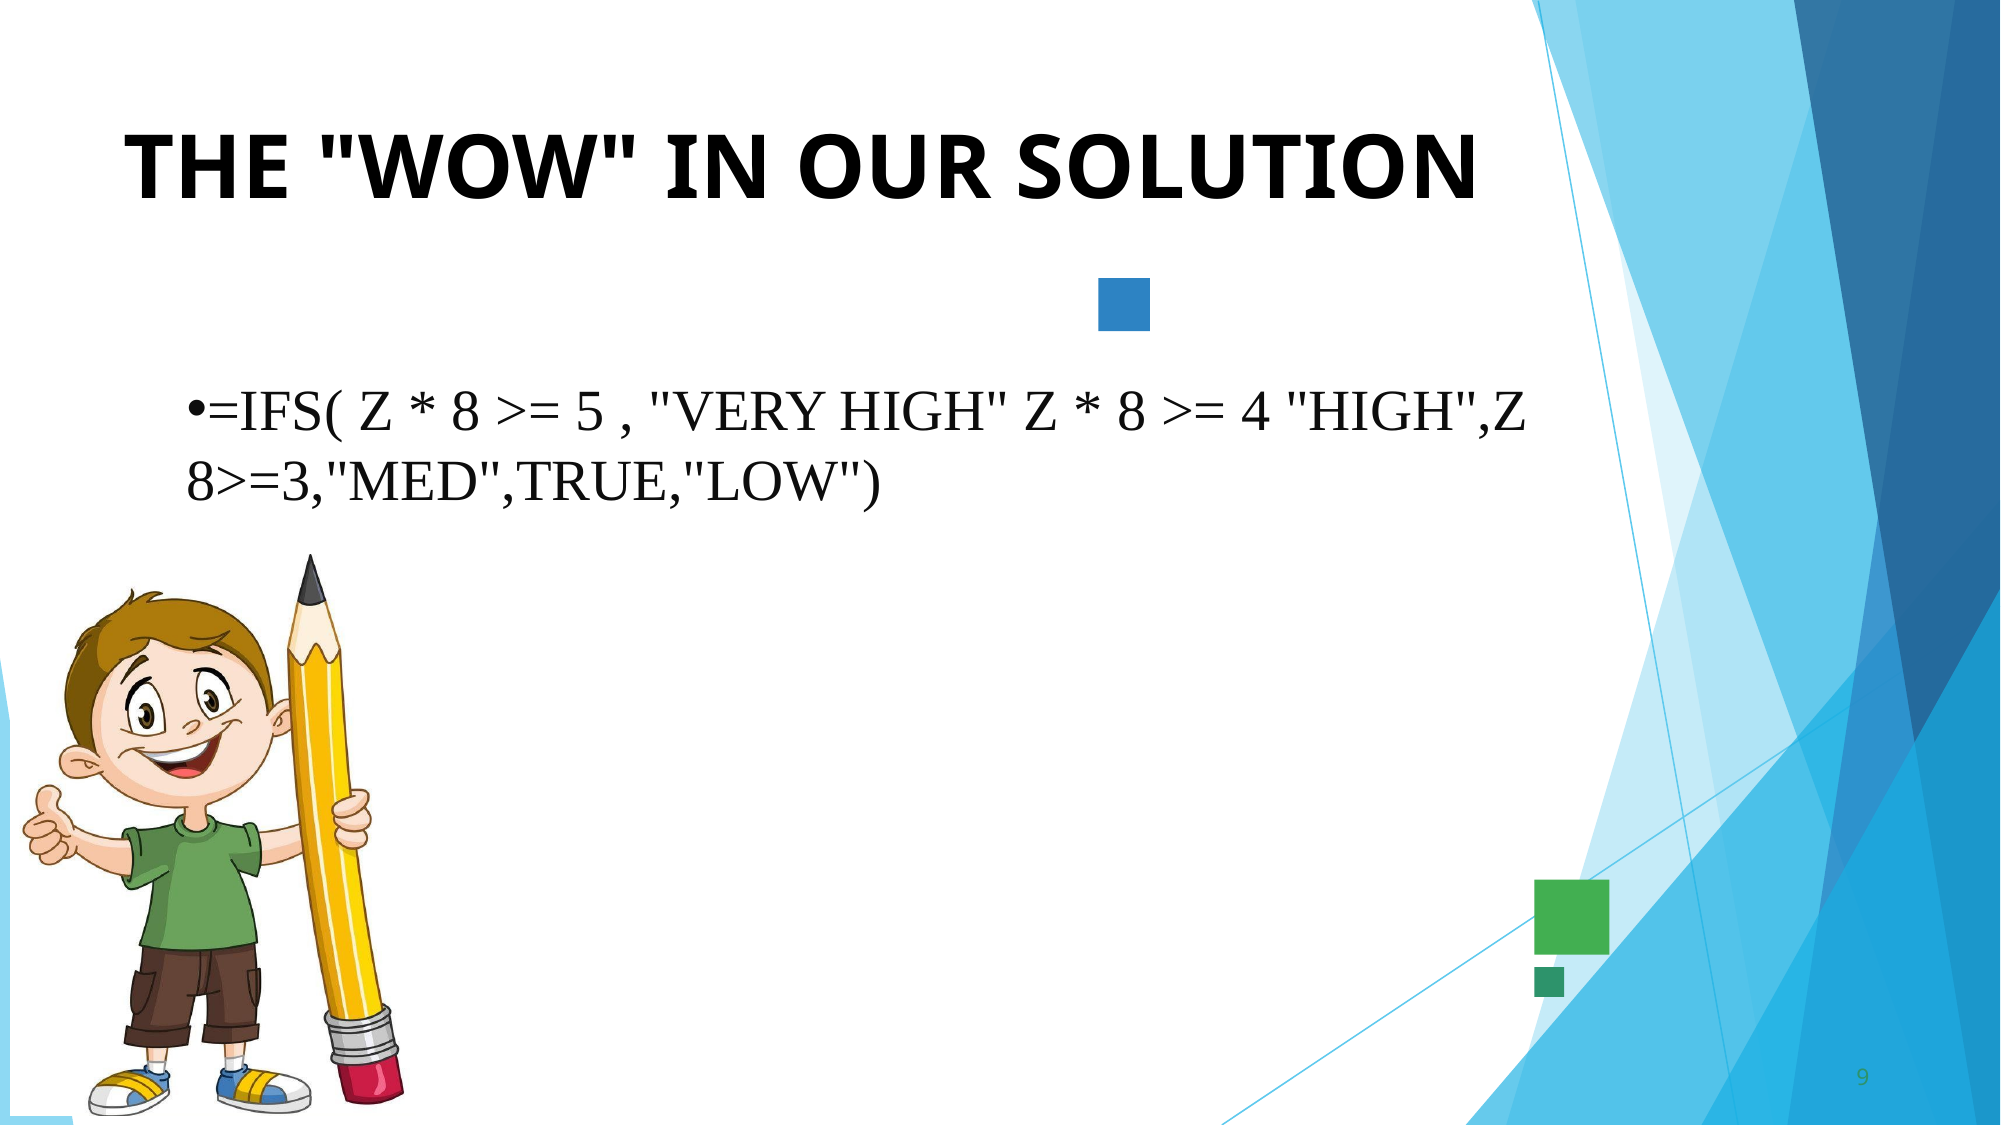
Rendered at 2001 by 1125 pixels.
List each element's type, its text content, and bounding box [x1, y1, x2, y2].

text_box [1534, 967, 1565, 997]
title THE "WOW" IN OUR SOLUTION [121, 107, 1513, 298]
text_box 9 [1849, 1061, 1888, 1095]
picture [10, 554, 416, 1116]
text_box =IFS( Z * 8 >= 5 , "VERY HIGH" Z * 8 >= 4 "HIGH",Z 8>=3,"MED",TRUE,"LOW") [171, 364, 1572, 520]
text_box [1534, 879, 1610, 955]
text_box [1098, 298, 1150, 332]
